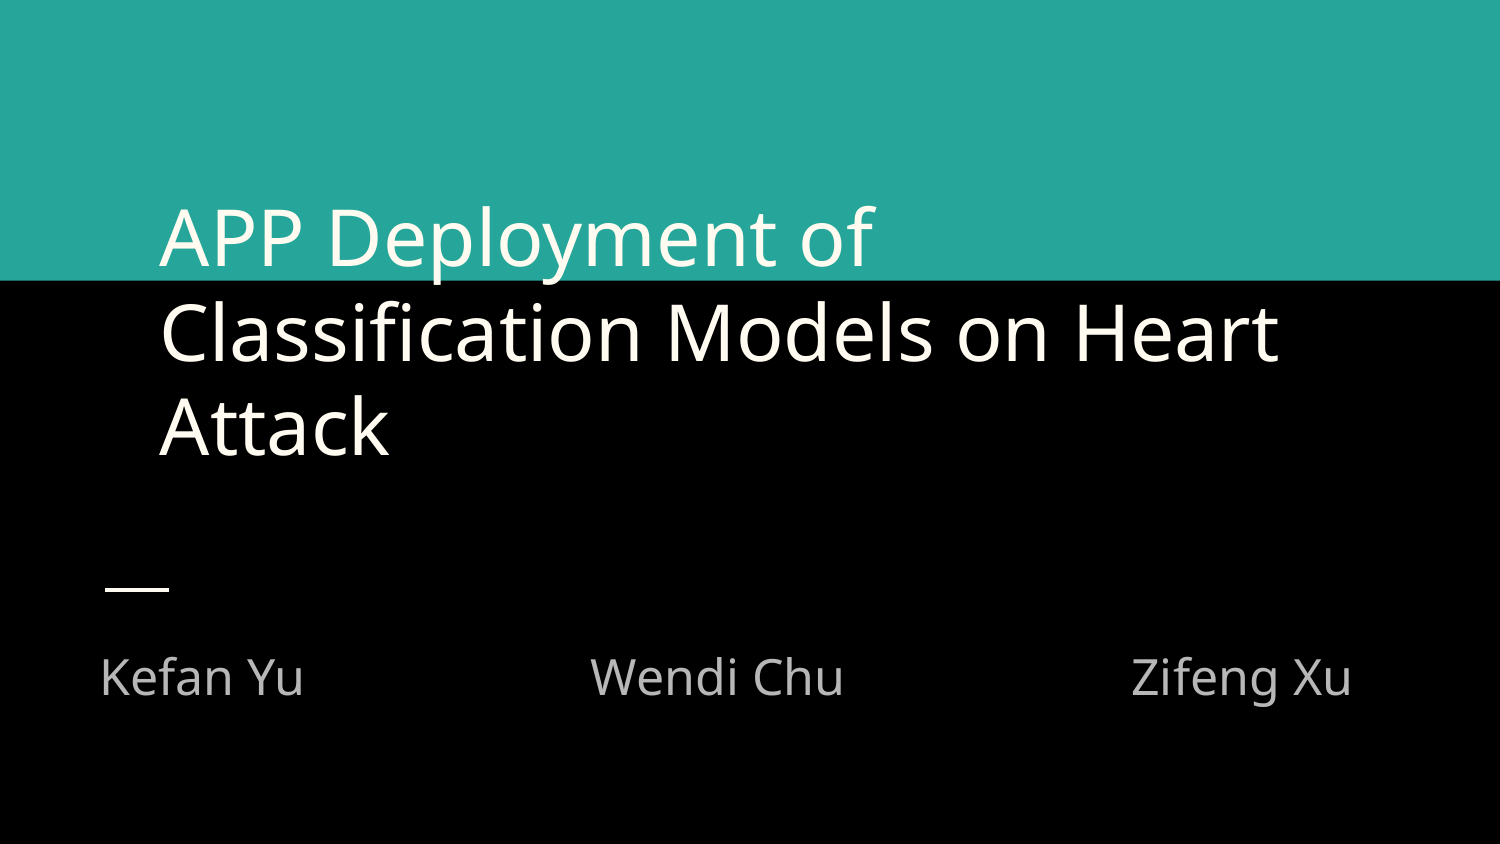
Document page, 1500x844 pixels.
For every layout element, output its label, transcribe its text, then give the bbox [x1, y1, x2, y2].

title APP Deployment of Classification Models on Heart Attack [159, 281, 1341, 487]
subtitle Kefan Yu Wendi Chu Zifeng Xu [84, 630, 1416, 722]
